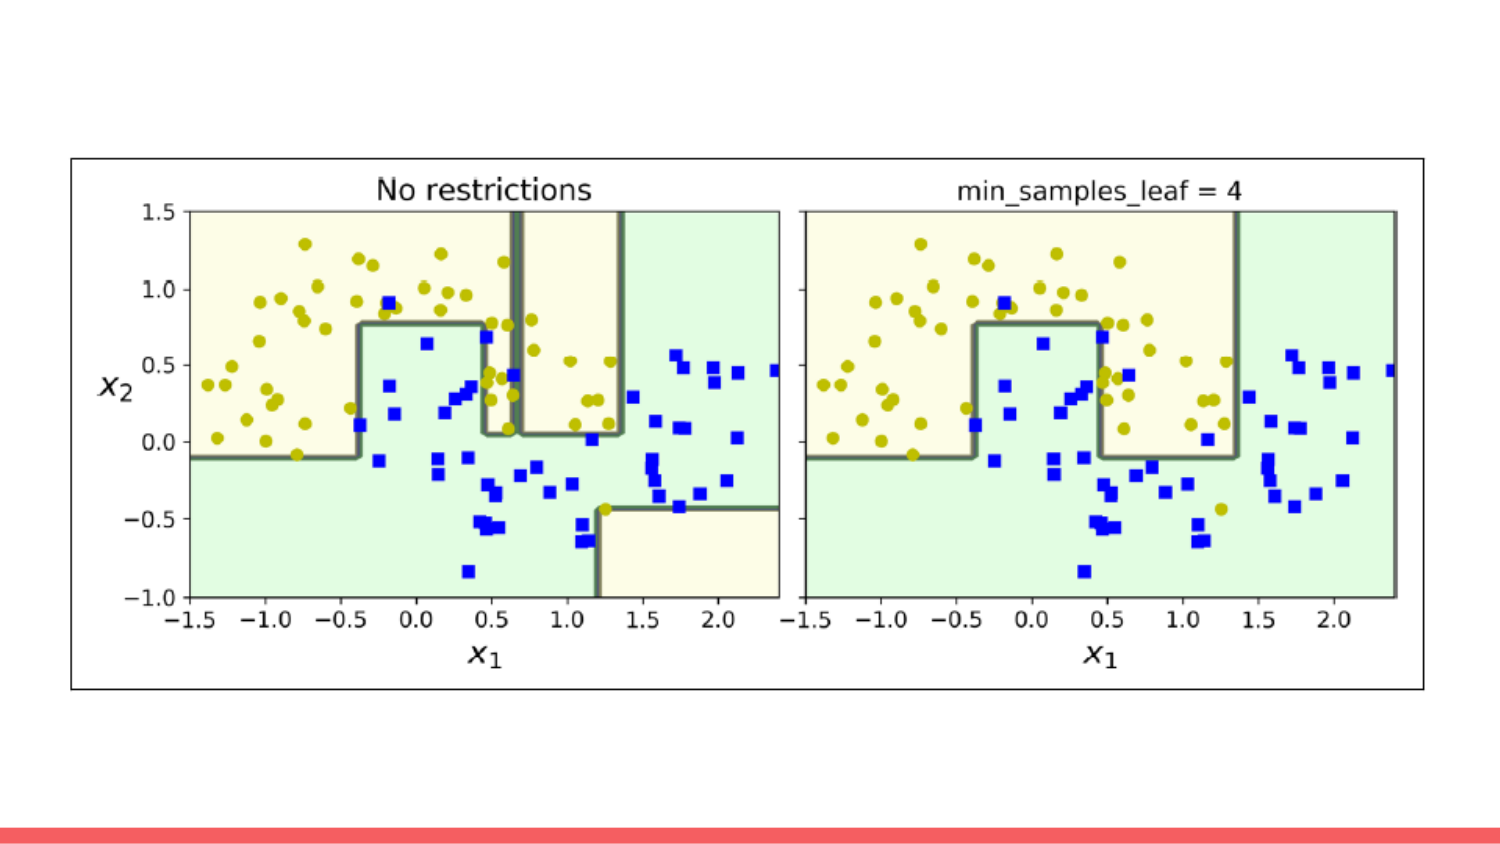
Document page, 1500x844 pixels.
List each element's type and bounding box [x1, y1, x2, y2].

picture [55, 141, 1445, 703]
